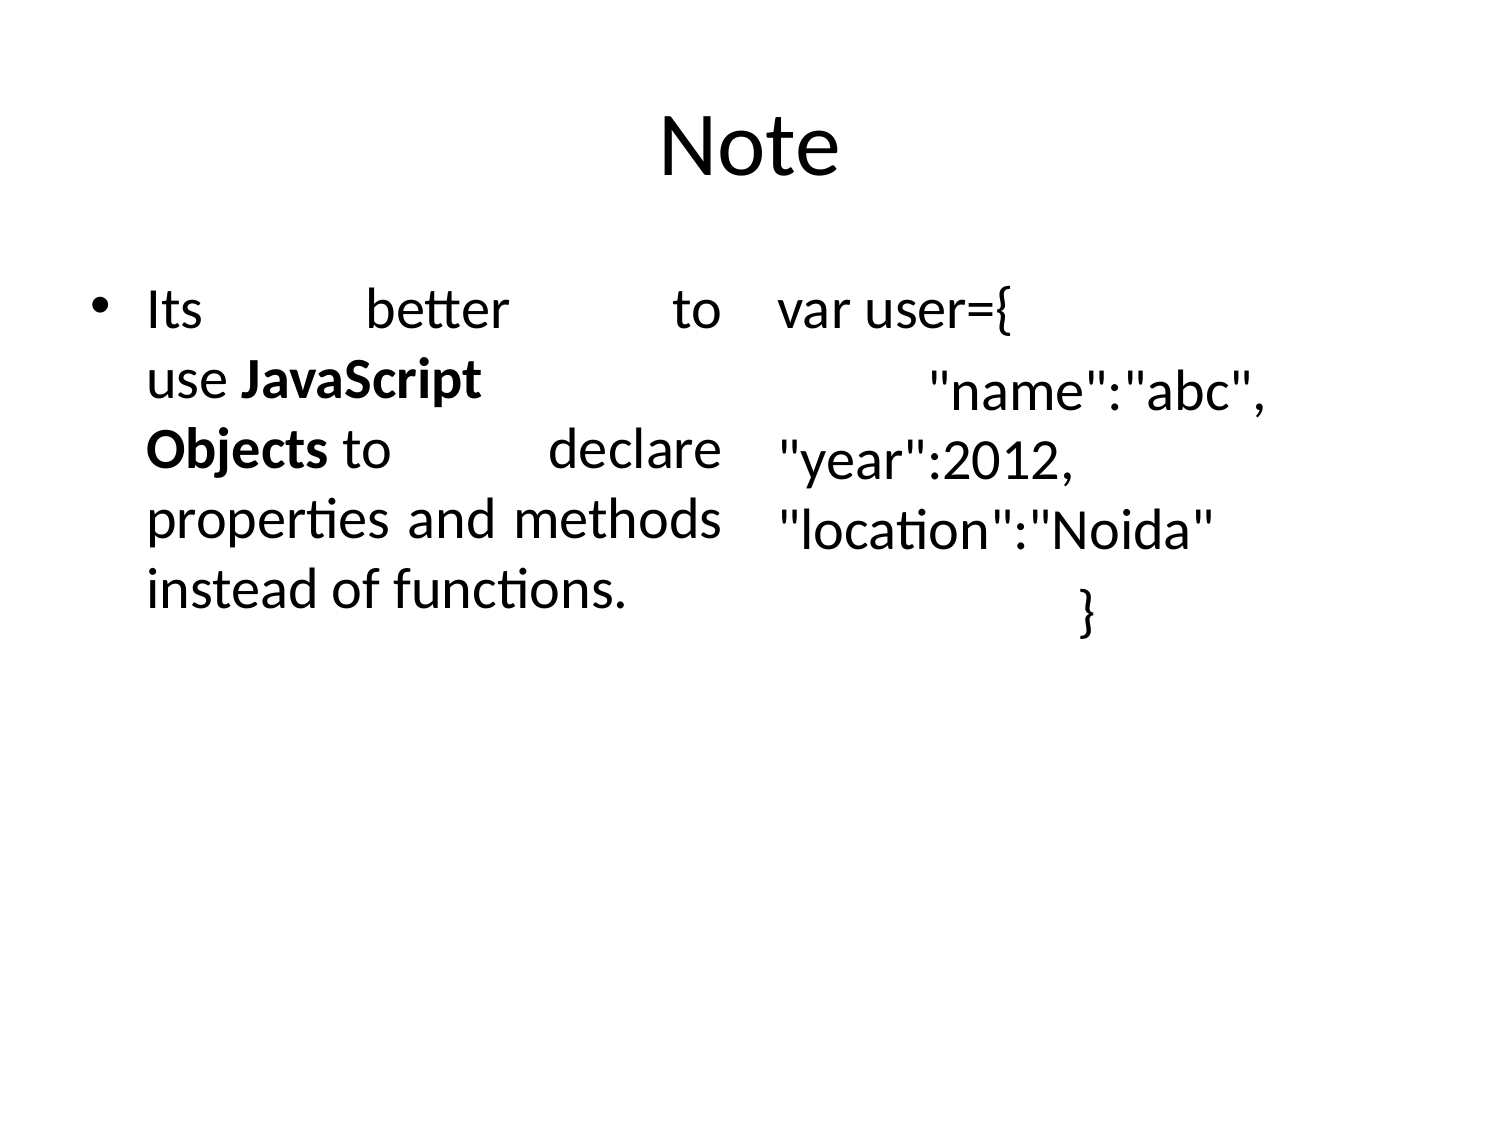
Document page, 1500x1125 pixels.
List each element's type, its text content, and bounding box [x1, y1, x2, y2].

list Its better to use JavaScript Objects to declare properties and methods instead of functions. [75, 262, 738, 1005]
list var user={ "name":"abc", "year":2012, "location":"Noida" } [762, 262, 1425, 1005]
title Note [75, 45, 1425, 233]
